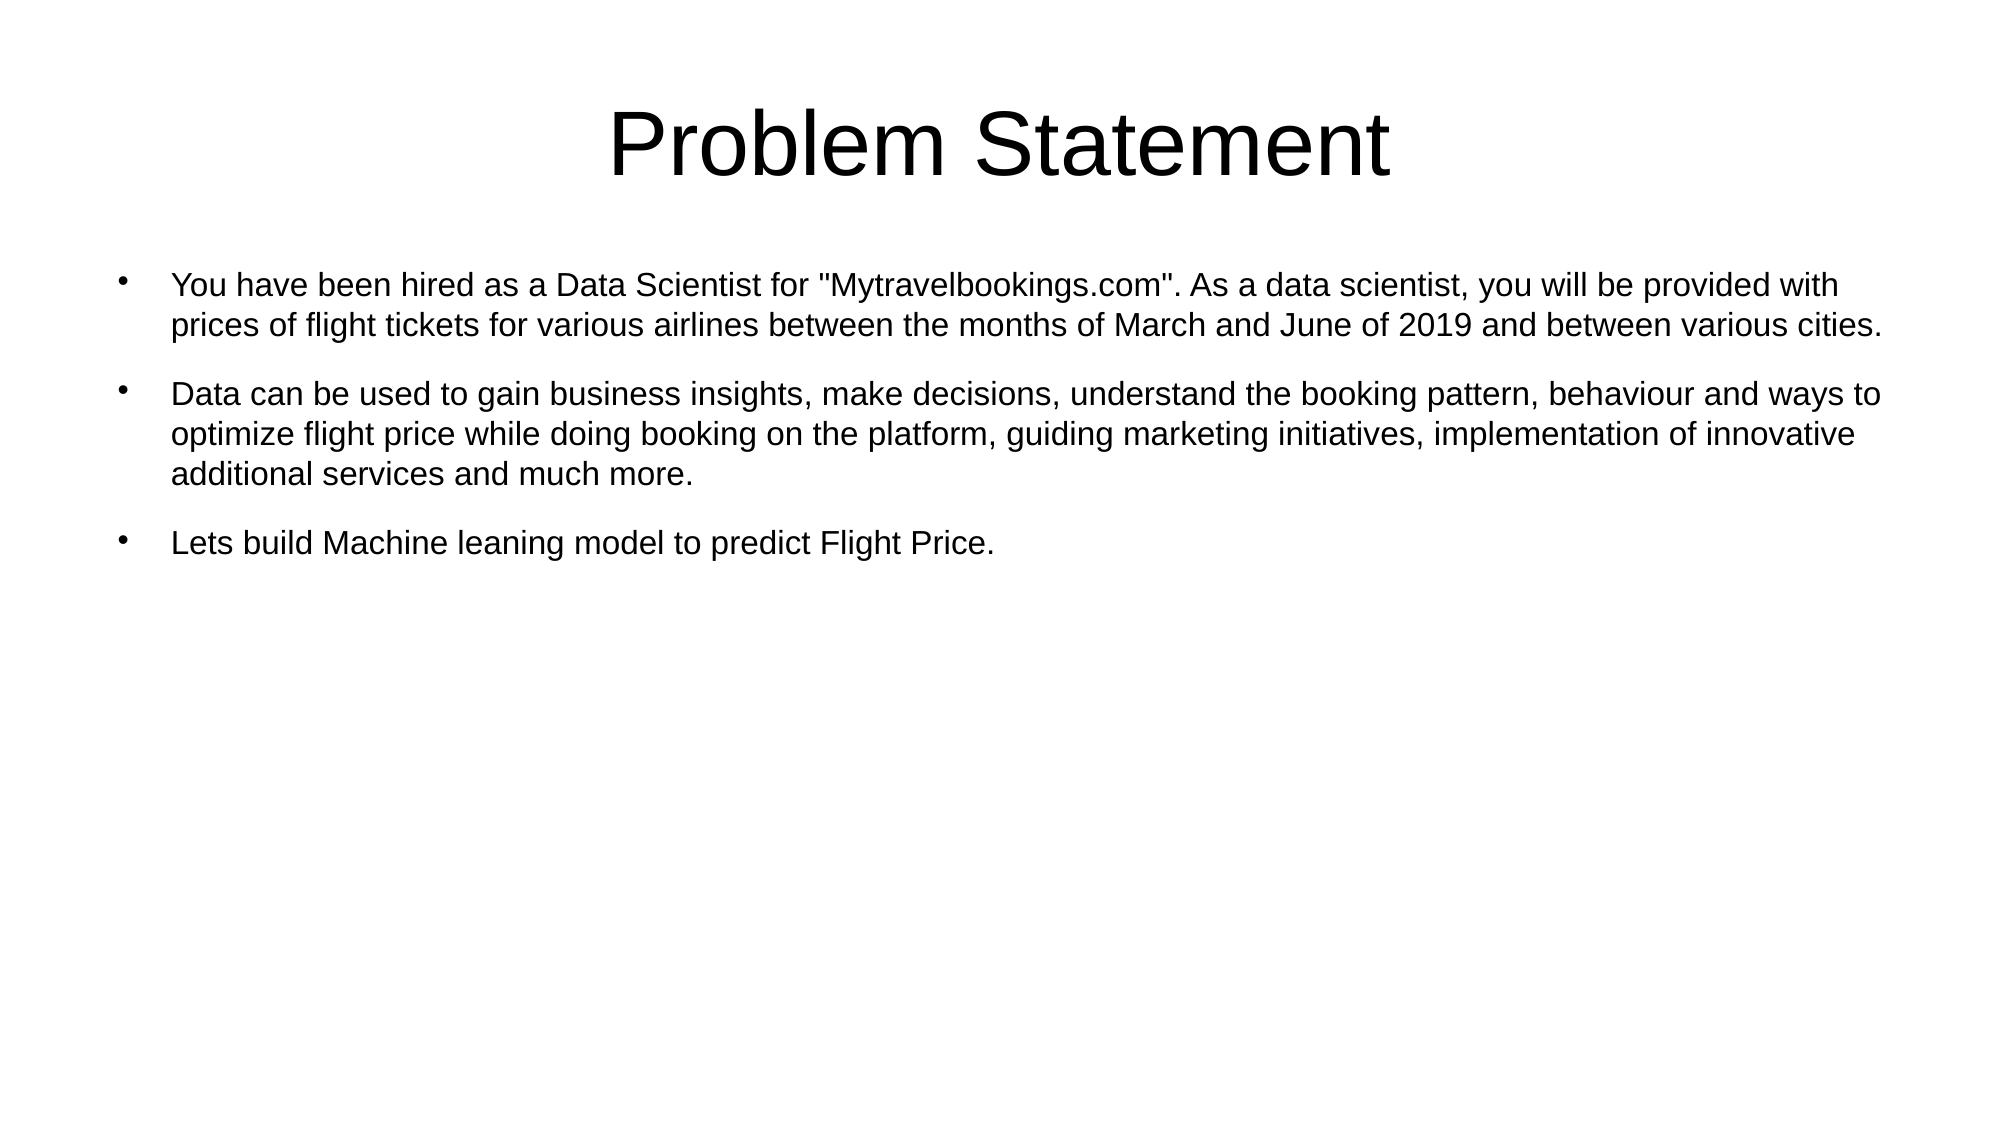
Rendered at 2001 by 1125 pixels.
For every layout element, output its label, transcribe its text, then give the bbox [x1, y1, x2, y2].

text_box You have been hired as a Data Scientist for "Mytravelbookings.com". As a data scientist, you will be provided with prices of flight tickets for various airlines between the months of March and June of 2019 and between various cities. Data can be used to gain business insights, make decisions, understand the booking pattern, behaviour and ways to optimize flight price while doing booking on the platform, guiding marketing initiatives, implementation of innovative additional services and much more. Lets build Machine leaning model to predict Flight Price. [99, 263, 1900, 916]
text_box Problem Statement [99, 45, 1900, 233]
